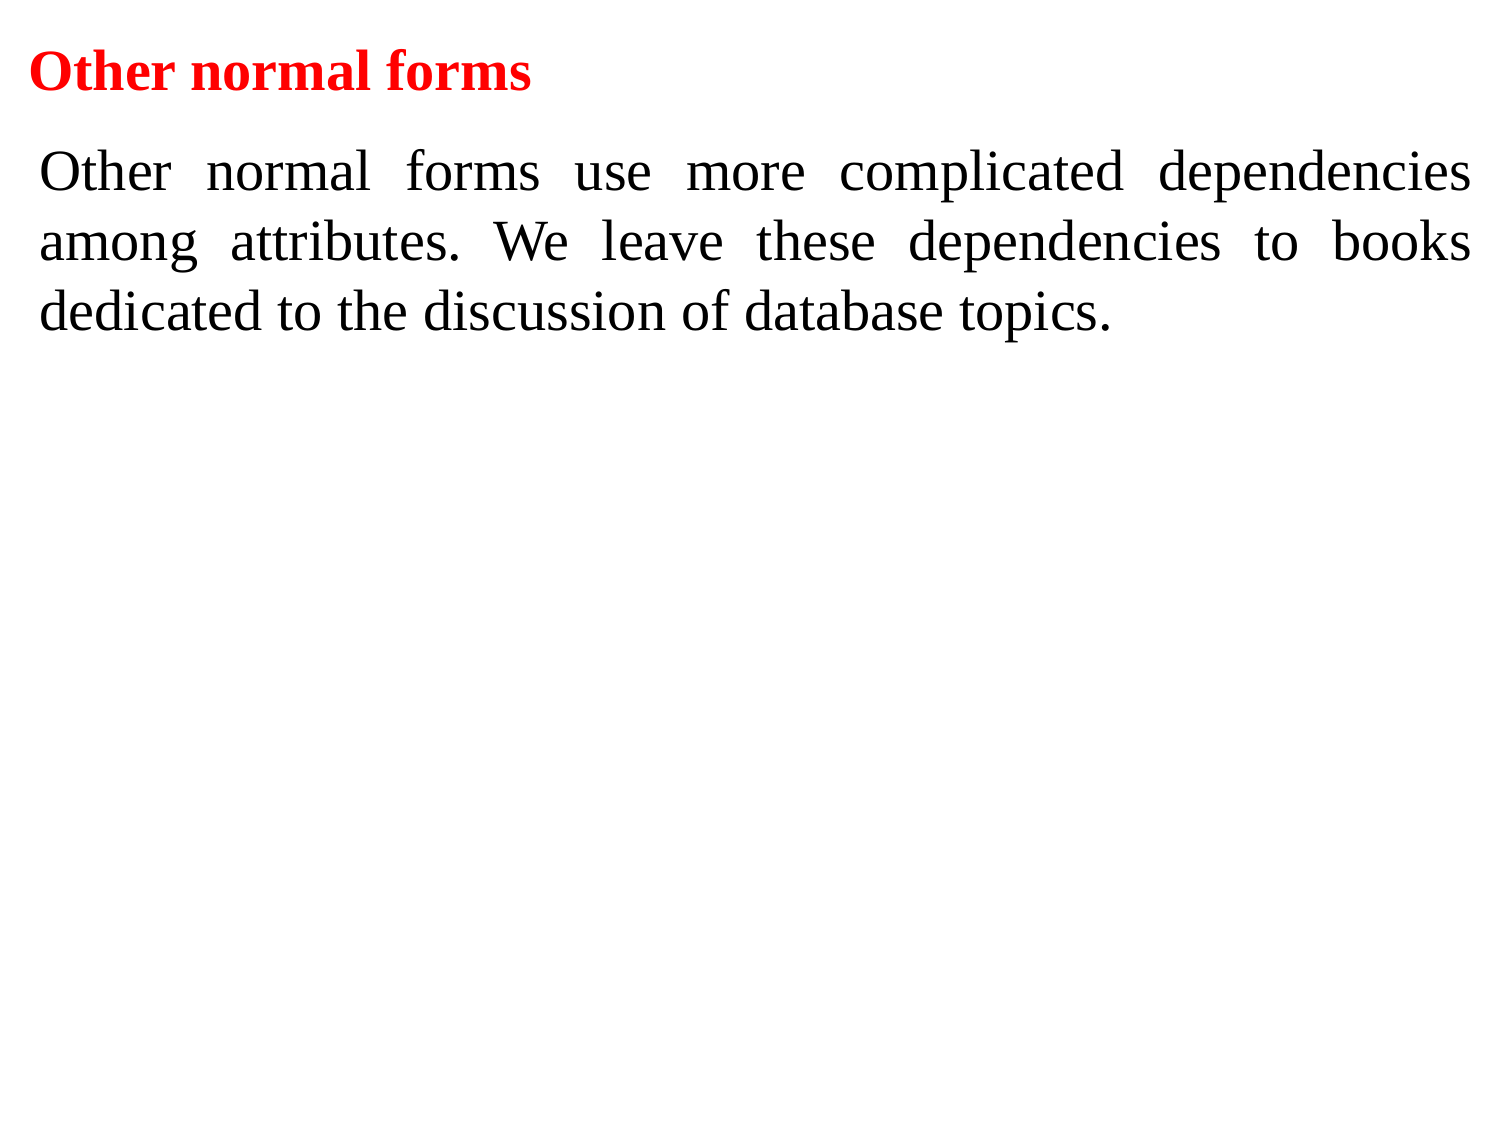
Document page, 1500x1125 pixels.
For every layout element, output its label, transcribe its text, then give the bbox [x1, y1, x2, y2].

text_box Other normal forms [13, 24, 548, 110]
text_box Other normal forms use more complicated dependencies among attributes. We leave these dependencies to books dedicated to the discussion of database topics. [24, 125, 1488, 350]
